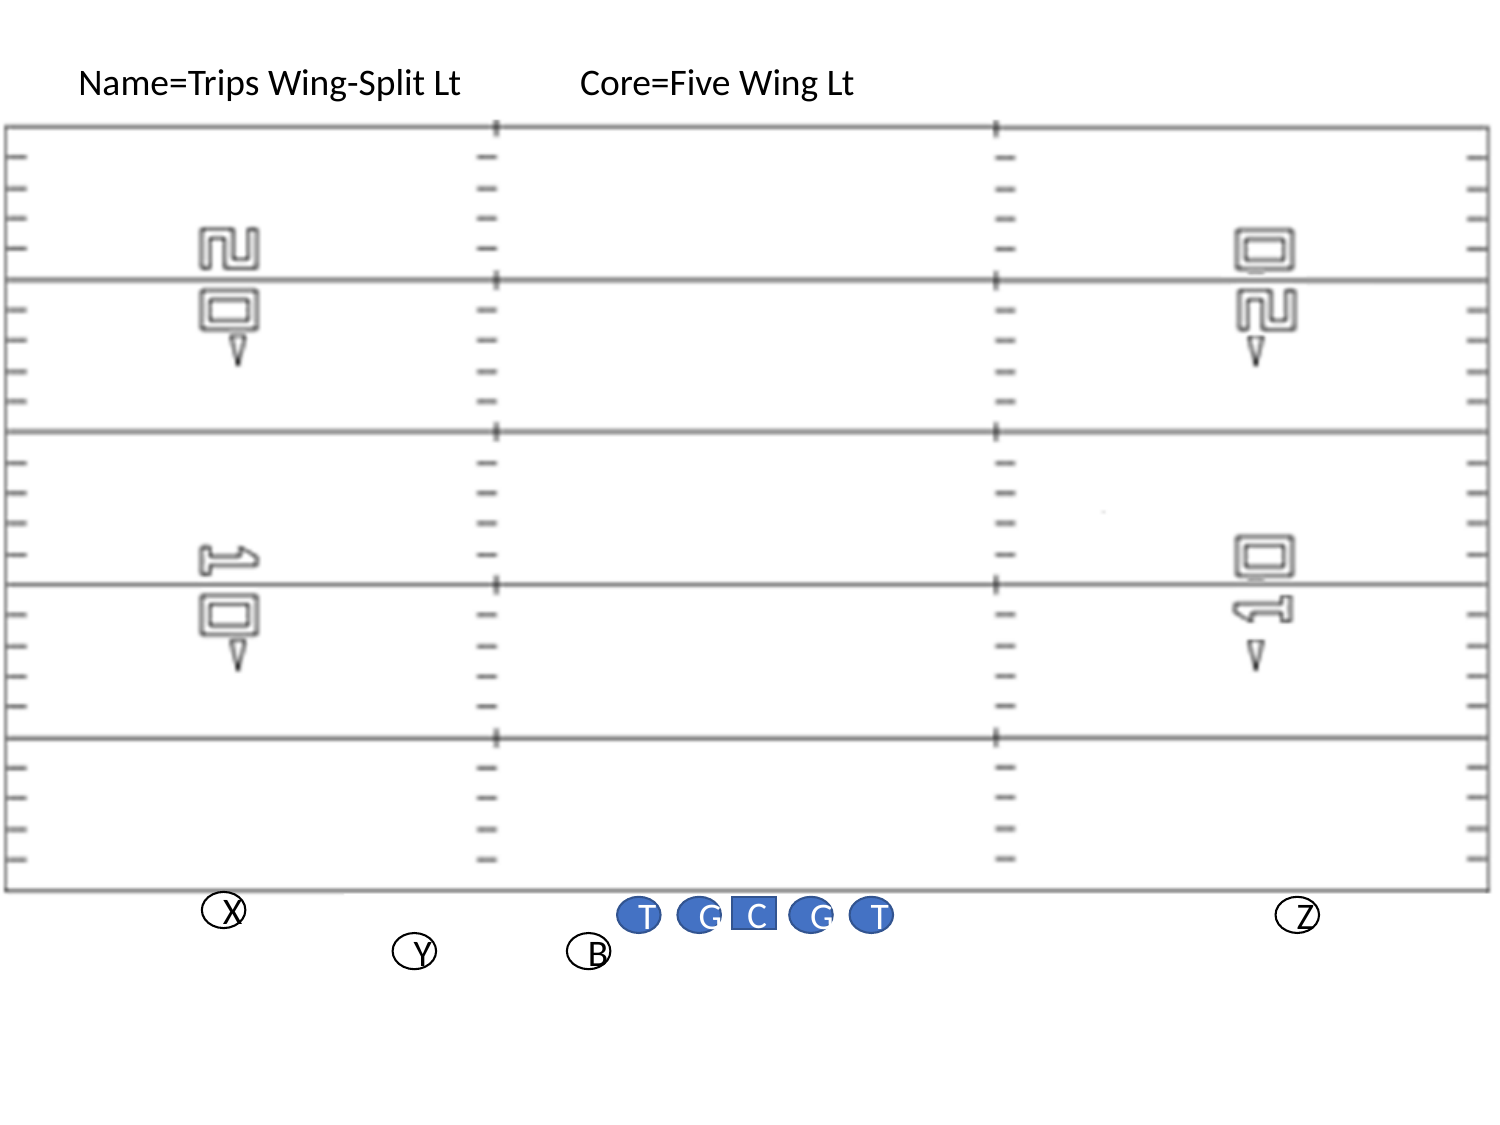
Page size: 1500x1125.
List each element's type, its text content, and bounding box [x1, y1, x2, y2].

text_box Z [1274, 900, 1321, 935]
text_box T [616, 900, 662, 935]
text_box T [848, 900, 895, 935]
text_box Name=Trips Wing-Split Lt [63, 50, 486, 111]
text_box G [788, 900, 834, 935]
text_box Y [391, 931, 438, 971]
text_box Core=Five Wing Lt [565, 50, 870, 111]
picture [0, 117, 1500, 900]
text_box X [200, 900, 247, 930]
text_box G [676, 900, 722, 935]
text_box C [731, 900, 777, 930]
text_box B [565, 931, 612, 971]
